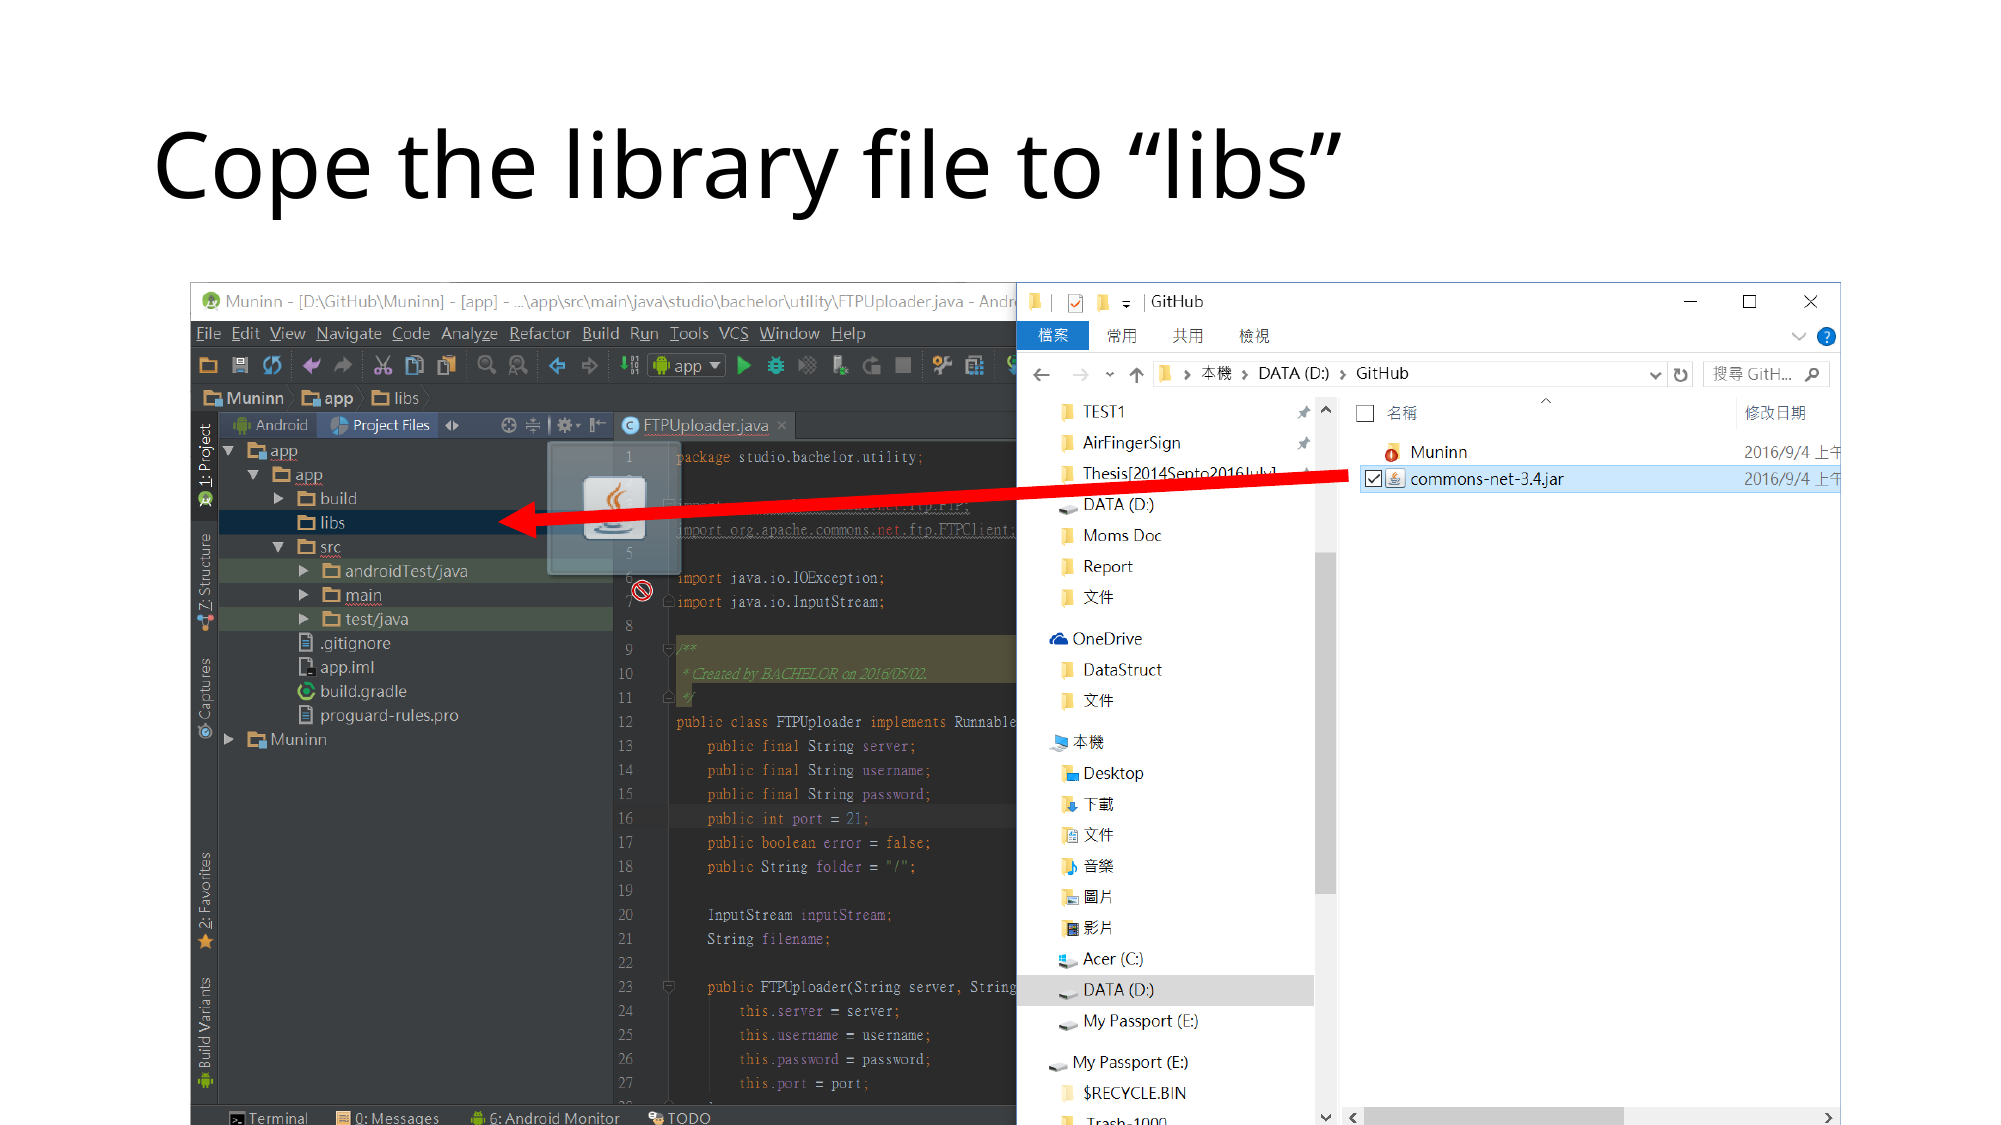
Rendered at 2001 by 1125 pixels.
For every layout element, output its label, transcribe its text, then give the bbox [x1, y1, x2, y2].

picture [190, 282, 1841, 1125]
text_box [497, 475, 1349, 522]
title Cope the library file to “libs” [137, 59, 1863, 278]
